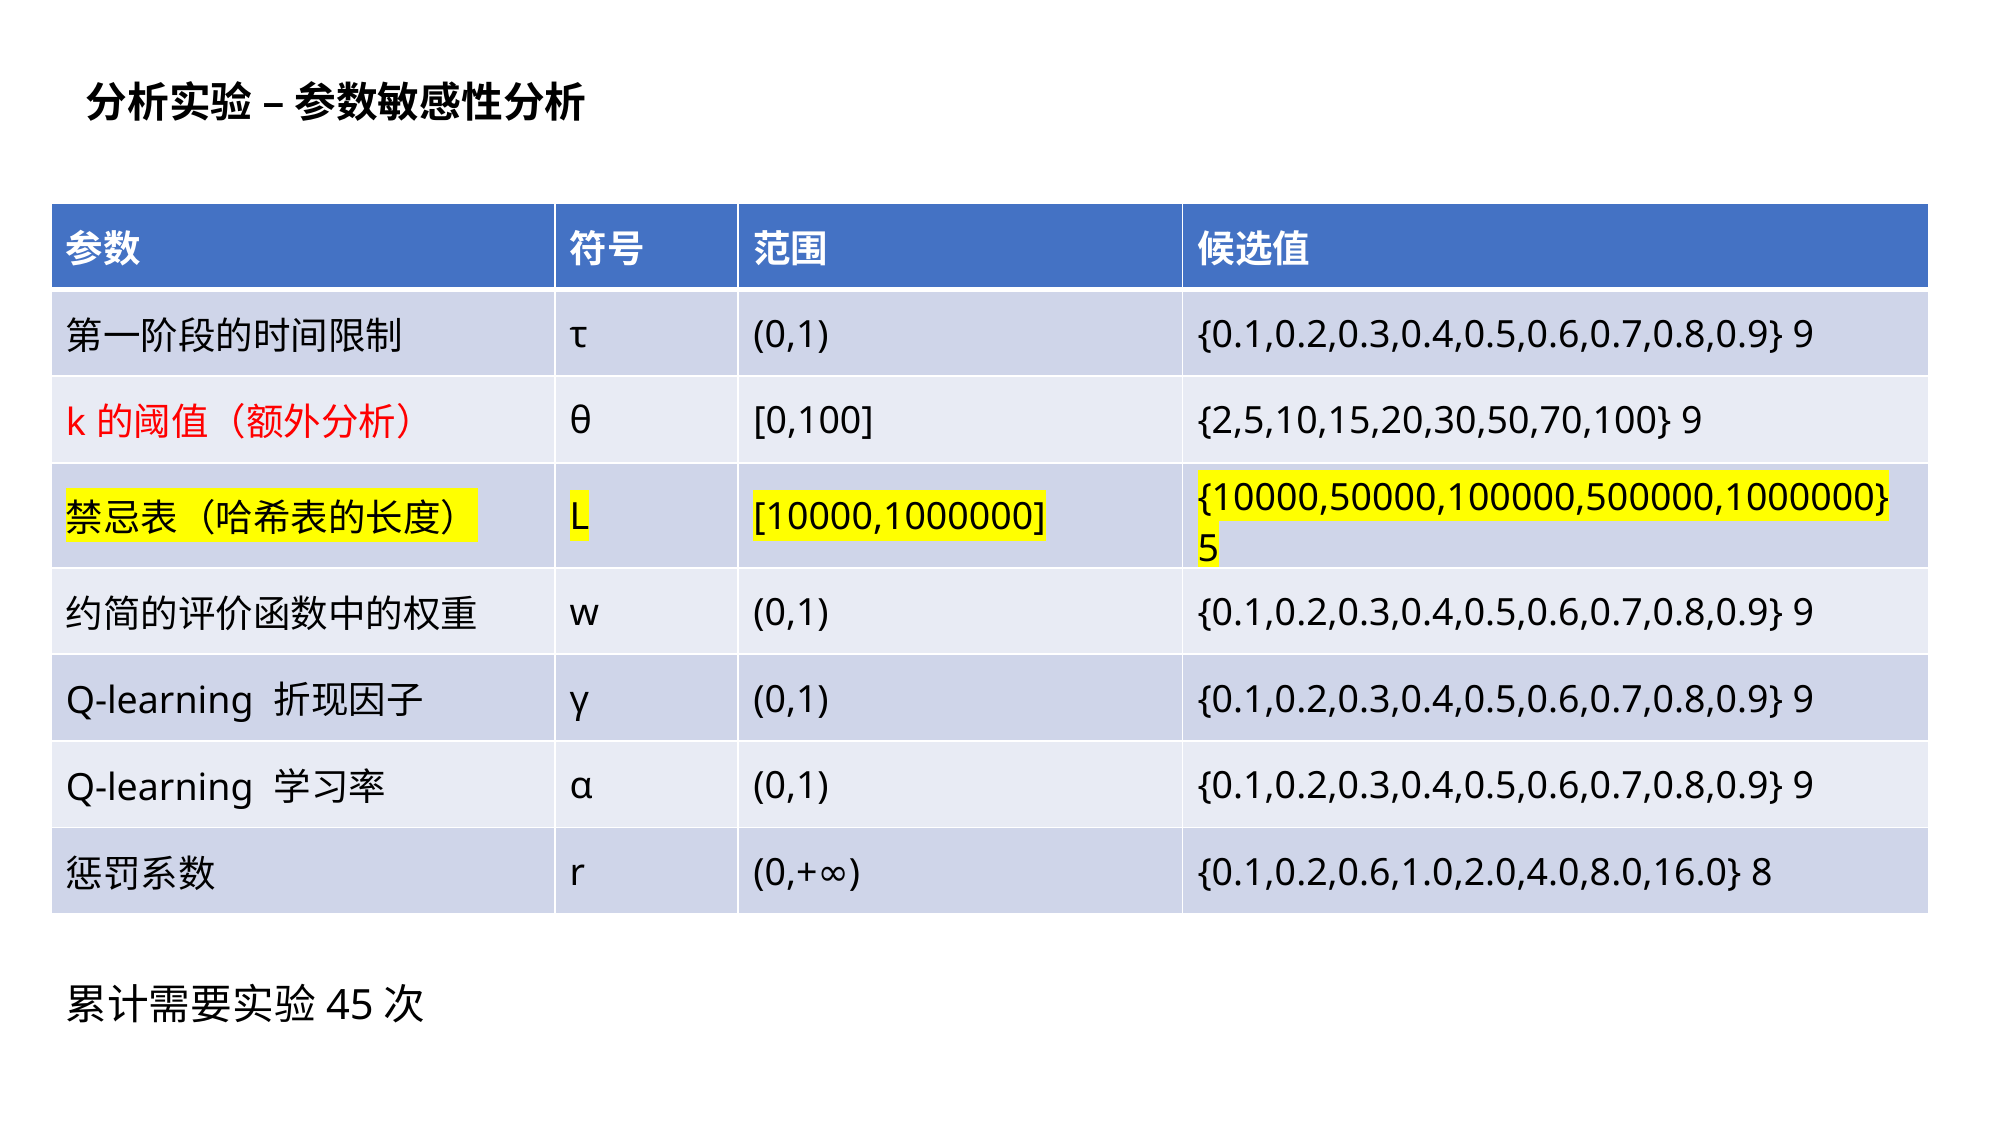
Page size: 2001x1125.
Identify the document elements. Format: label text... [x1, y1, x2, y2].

table_cell {0.1,0.2,0.3,0.4,0.5,0.6,0.7,0.8,0.9} 9 [1183, 292, 1928, 375]
table_cell γ [556, 655, 737, 740]
table_cell 约简的评价函数中的权重 [52, 569, 554, 653]
table_header 符号 [556, 204, 737, 287]
table_cell {10000,50000,100000,500000,1000000} 5 [1183, 464, 1928, 567]
table_cell k的阈值（额外分析） [52, 377, 554, 462]
table_cell (0,+∞) [739, 828, 1182, 913]
table_cell {0.1,0.2,0.3,0.4,0.5,0.6,0.7,0.8,0.9} 9 [1183, 655, 1928, 740]
table_header 范围 [739, 204, 1182, 287]
table_header 参数 [52, 204, 554, 287]
table_cell 禁忌表（哈希表的长度） [52, 464, 554, 567]
table_cell [0,100] [739, 377, 1182, 462]
table_cell τ [556, 292, 737, 375]
table_header 候选值 [1183, 204, 1928, 287]
table_cell 惩罚系数 [52, 828, 554, 913]
table_cell θ [556, 377, 737, 462]
table_cell {0.1,0.2,0.3,0.4,0.5,0.6,0.7,0.8,0.9} 9 [1183, 742, 1928, 827]
table_cell [10000,1000000] [739, 464, 1182, 567]
table_cell L [556, 464, 737, 567]
table_cell Q-learning 学习率 [52, 742, 554, 827]
table_cell 第一阶段的时间限制 [52, 292, 554, 375]
table_cell {2,5,10,15,20,30,50,70,100} 9 [1183, 377, 1928, 462]
table_cell w [556, 569, 737, 653]
table_cell Q-learning 折现因子 [52, 655, 554, 740]
text_box 分析实验 – 参数敏感性分析 [70, 42, 870, 133]
table_cell (0,1) [739, 292, 1182, 375]
table_cell (0,1) [739, 742, 1182, 827]
text_box 累计需要实验45次 [50, 945, 1942, 1036]
table_cell (0,1) [739, 569, 1182, 653]
table_cell r [556, 828, 737, 913]
table_cell (0,1) [739, 655, 1182, 740]
table_cell {0.1,0.2,0.6,1.0,2.0,4.0,8.0,16.0} 8 [1183, 828, 1928, 913]
table_cell α [556, 742, 737, 827]
table_cell {0.1,0.2,0.3,0.4,0.5,0.6,0.7,0.8,0.9} 9 [1183, 569, 1928, 653]
